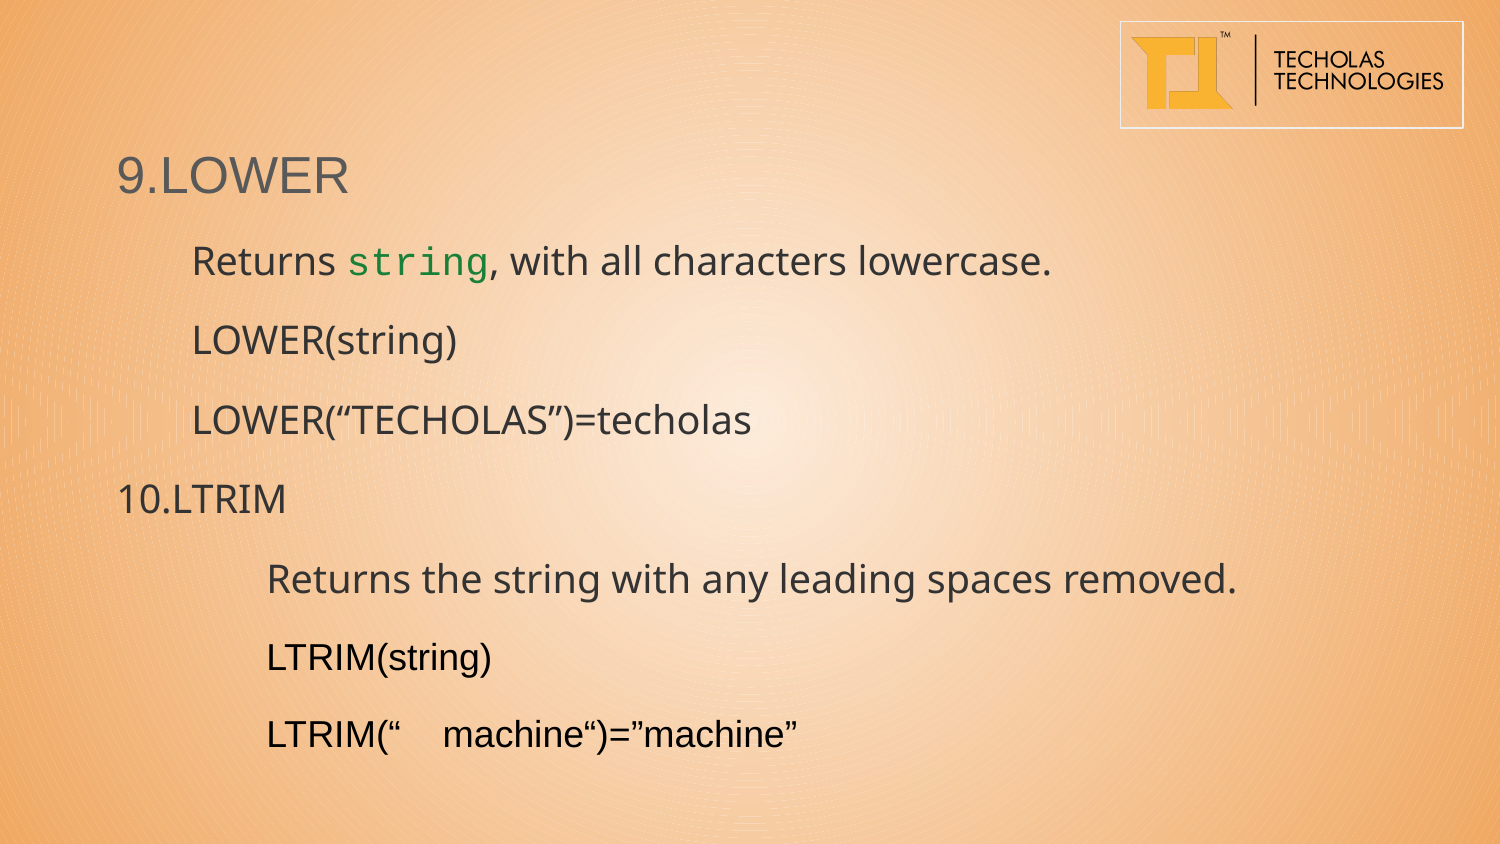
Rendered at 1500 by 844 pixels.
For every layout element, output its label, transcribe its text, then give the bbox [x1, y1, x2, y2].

list 9.LOWER Returns string, with all characters lowercase. LOWER(string) LOWER(“TECHOLAS”)=techolas 10.LTRIM Returns the string with any leading spaces removed. LTRIM(string) LTRIM(“ machine“)=”machine” [101, 116, 1499, 678]
picture [1121, 22, 1462, 116]
